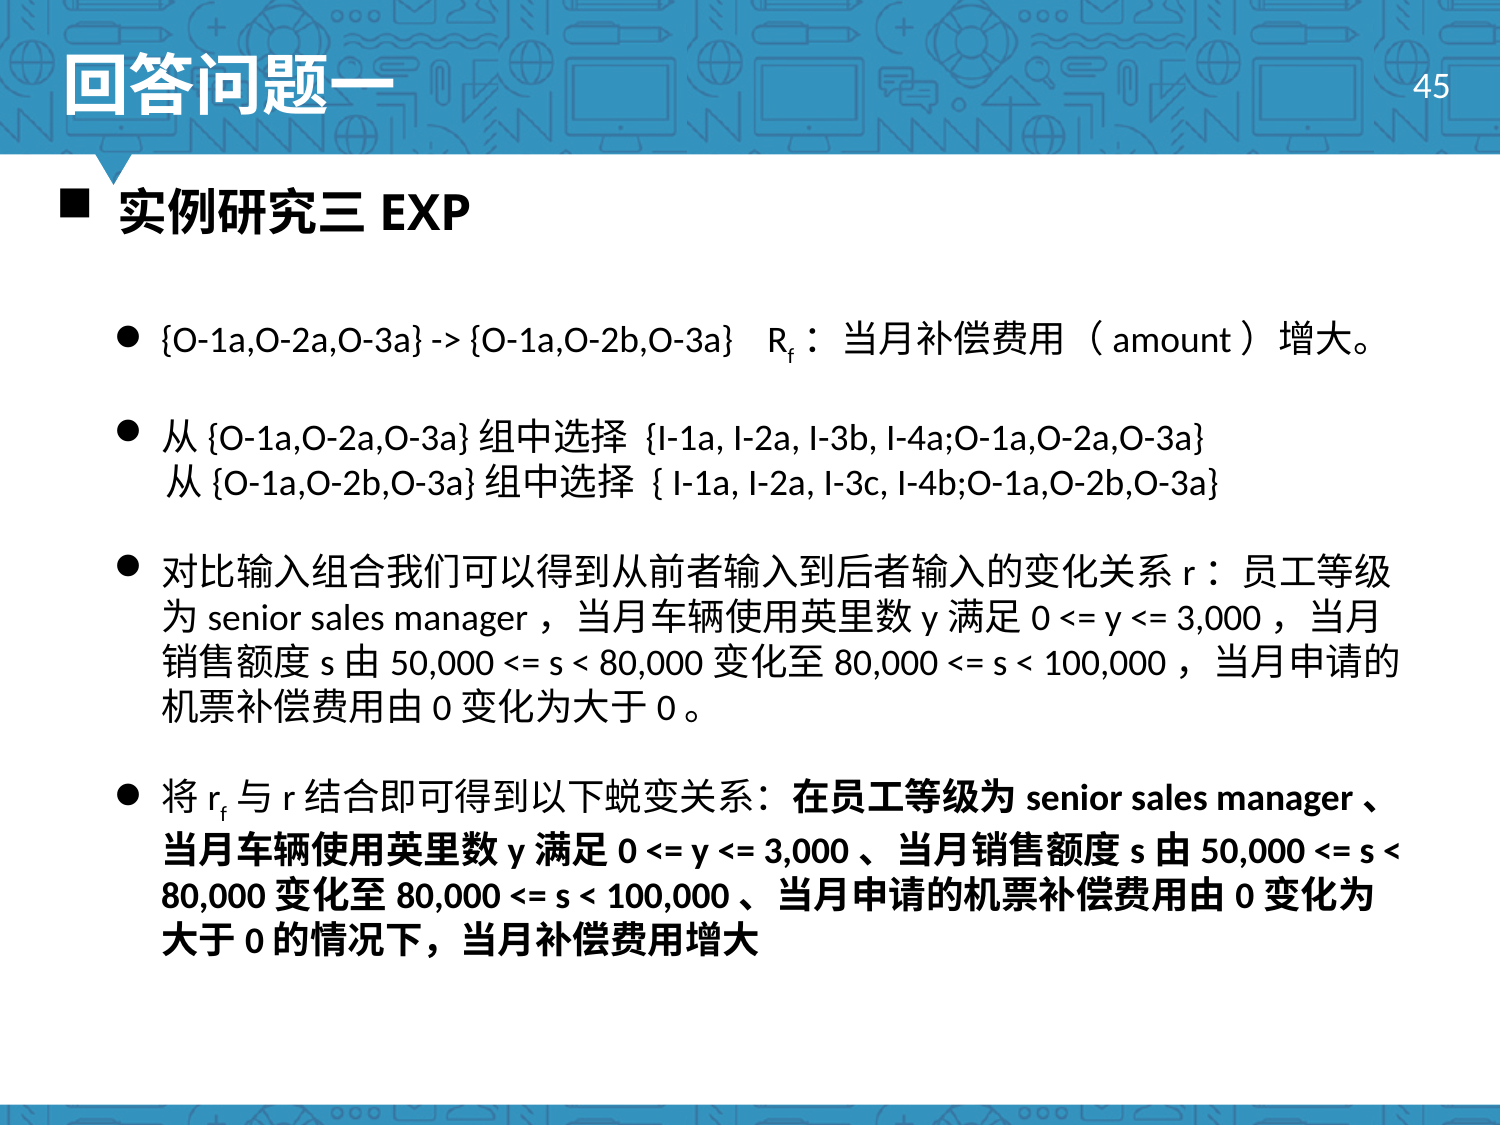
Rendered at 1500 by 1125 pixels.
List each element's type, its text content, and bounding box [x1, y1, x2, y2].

list 回答问题一 [47, 35, 1212, 132]
text_box {O-1a,O-2a,O-3a} -> {O-1a,O-2b,O-3a} Rf：当月补偿费用（amount）增大。 从{O-1a,O-2a,O-3a}组中选择 {I-1a, I-2a, I-3b, I-4a;O-1a,O-2a,O-3a} 从{O-1a,O-2b,O-3a}组中选择 { I-1a, I-2a, I-3c, I-4b;O-1a,O-2b,O-3a} 对比输入组合我们可以得到从前者输入到后者输入的变化关系r：员工等级为senior sales manager，当月车辆使用英里数y满足0 <= y <= 3,000，当月销售额度s由50,000 <= s < 80,000变化至80,000 <= s < 100,000，当月申请的机票补偿费用由0变化为大于0。 将rf与r结合即可得到以下蜕变关系：在员工等级为senior sales manager、当月车辆使用英里数y满足0 <= y <= 3,000、当月销售额度s由50,000 <= s < 80,000变化至80,000 <= s < 100,000、当月申请的机票补偿费用由0变化为大于0的情况下，当月补偿费用增大 [99, 307, 1424, 969]
text_box 实例研究三EXP [41, 172, 937, 248]
slide_number 45 [1330, 46, 1466, 121]
